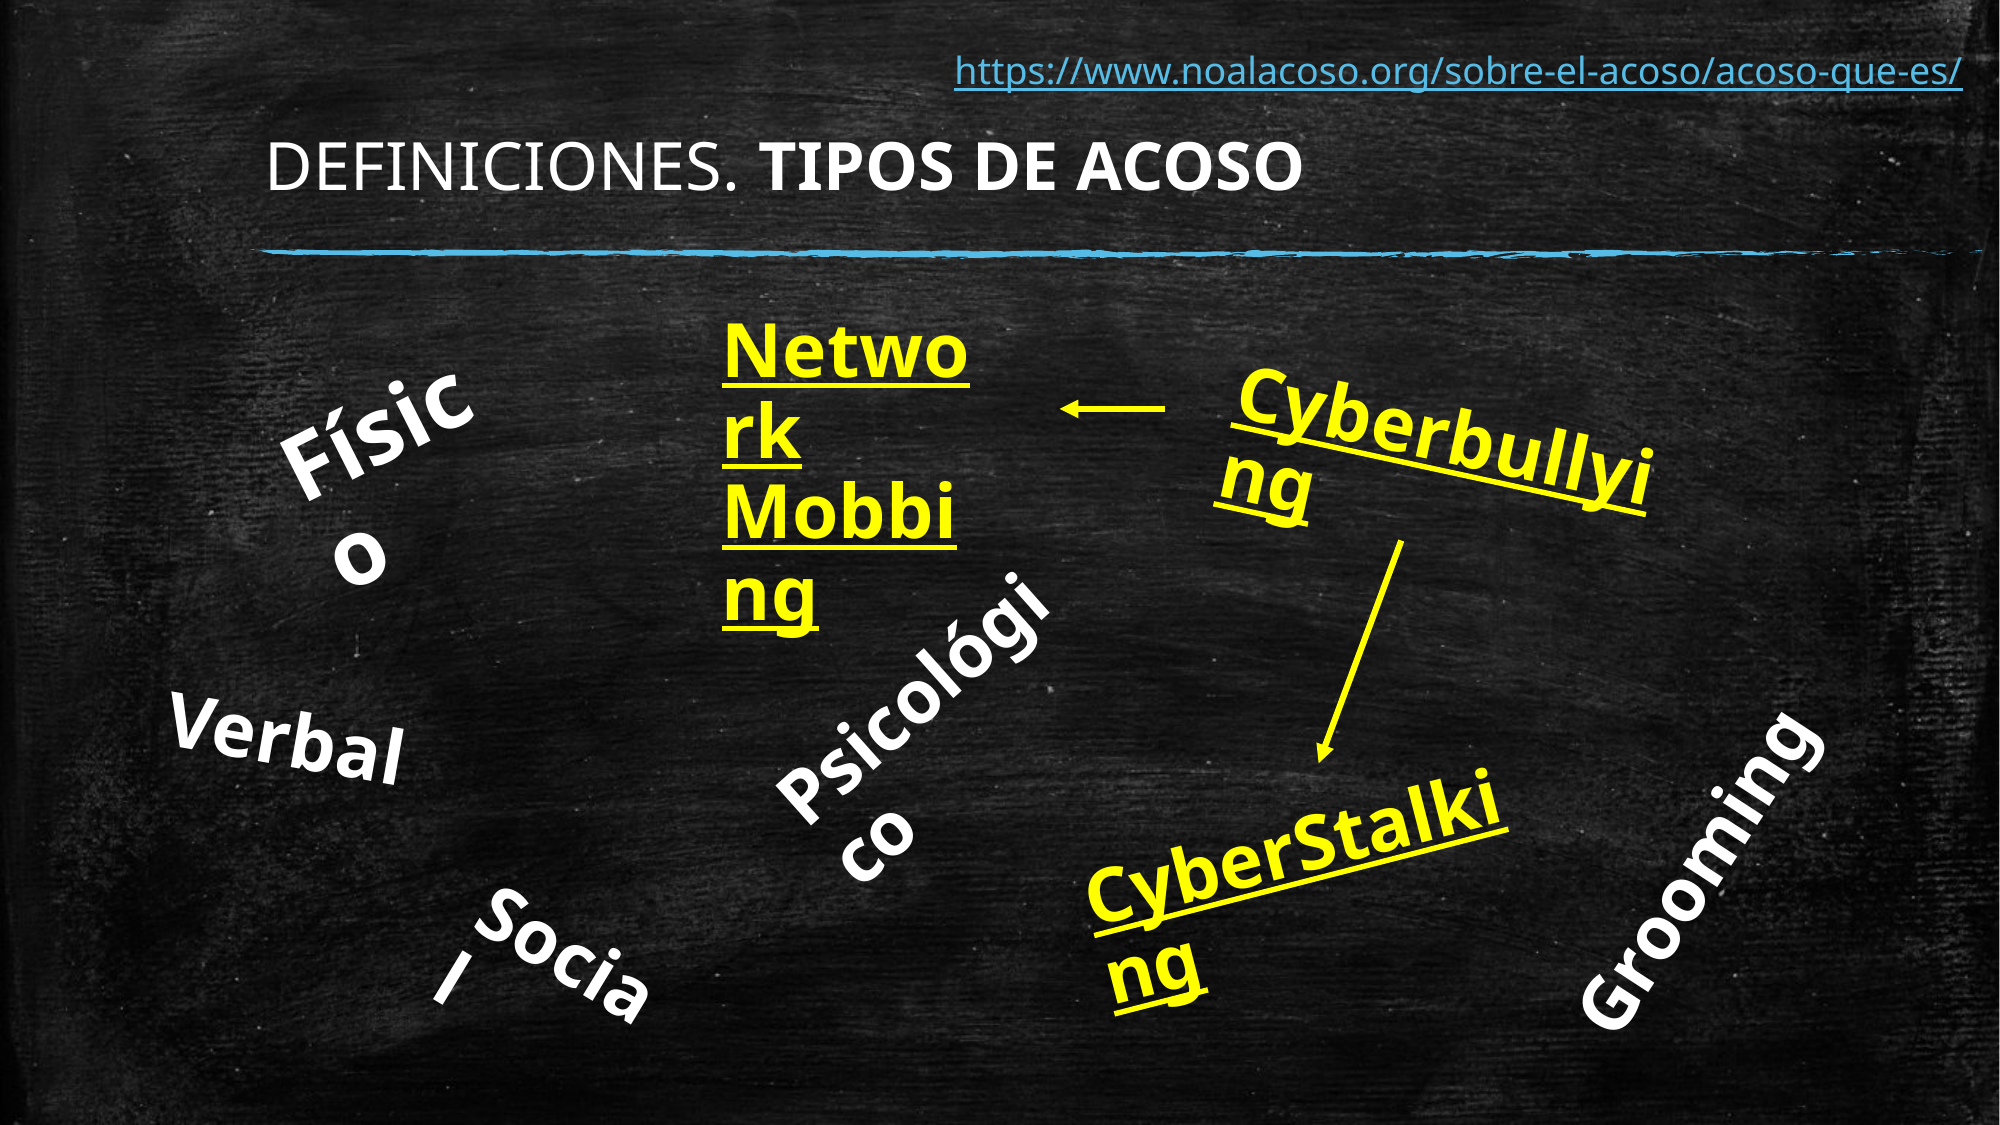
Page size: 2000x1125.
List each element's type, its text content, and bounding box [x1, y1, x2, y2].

text_box Social [403, 857, 706, 1125]
text_box Físico [249, 312, 589, 625]
text_box Network Mobbing [707, 304, 1000, 644]
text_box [1318, 540, 1402, 764]
text_box Verbal [143, 671, 428, 813]
text_box Cyberbullying [1195, 342, 1718, 621]
text_box Grooming [1547, 620, 1885, 1068]
text_box CyberStalking [1059, 743, 1560, 1033]
text_box https://www.noalacoso.org/sobre-el-acoso/acoso-que-es/ [939, 40, 1978, 106]
text_box Psicológico [747, 524, 1159, 919]
title DEFINICIONES. TIPOS DE ACOSO [249, 45, 1750, 213]
